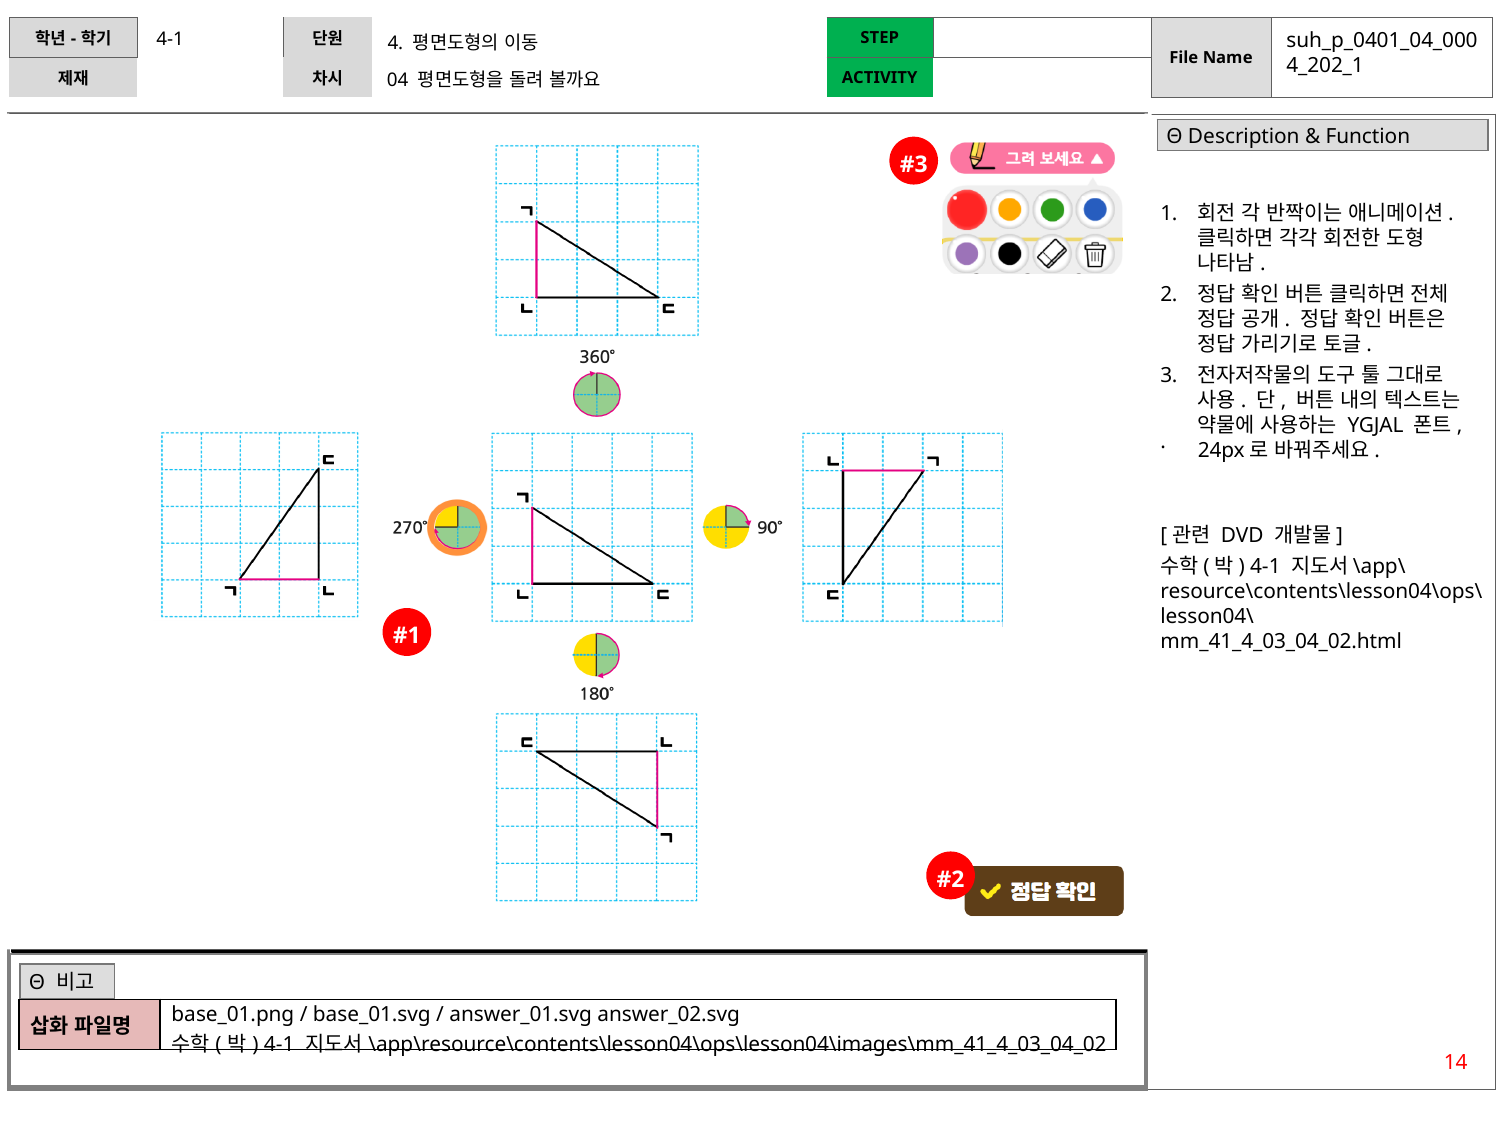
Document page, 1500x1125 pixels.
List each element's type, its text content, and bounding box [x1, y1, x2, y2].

table_header base_01.png / base_01.svg / answer_01.svg answer_02.svg 수학(박) 4-1 지도서\app\resource\contents\lesson04\ops\lesson04\images\mm_41_4_03_04_02 [161, 1000, 1115, 1049]
table_header 삽화 파일명 [20, 1000, 159, 1049]
text_box [4, 112, 1154, 952]
text_box . [관련 DVD 개발물] 수학(박) 4-1 지도서\app\resource\contents\lesson04\ops\lesson04\mm_41_4_03_04_02.html [1145, 420, 1500, 755]
text_box suh_p_0401_04_0004_202_1 [1271, 18, 1500, 84]
text_box 4-1 [141, 18, 284, 55]
text_box 04 평면도형을 돌려 볼까요 [372, 60, 821, 96]
picture [1004, 137, 1123, 274]
text_box 4. 평면도형의 이동 [372, 23, 828, 48]
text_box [153, 137, 1004, 906]
table_header Θ Description & Function [1158, 120, 1487, 150]
picture [963, 863, 1126, 918]
text_box 회전 각 반짝이는 애니메이션. 클릭하면 각각 회전한 도형 나타남. 정답 확인 버튼 클릭하면 전체 정답 공개. 정답 확인 버튼은 정답 가리기로 토글. 전자저작물의 도구 툴 그대로 사용. 단, 버튼 내의 텍스트는 약물에 사용하는 YGJAL 폰트, 24px로 바꿔주세요. [1145, 160, 1500, 420]
